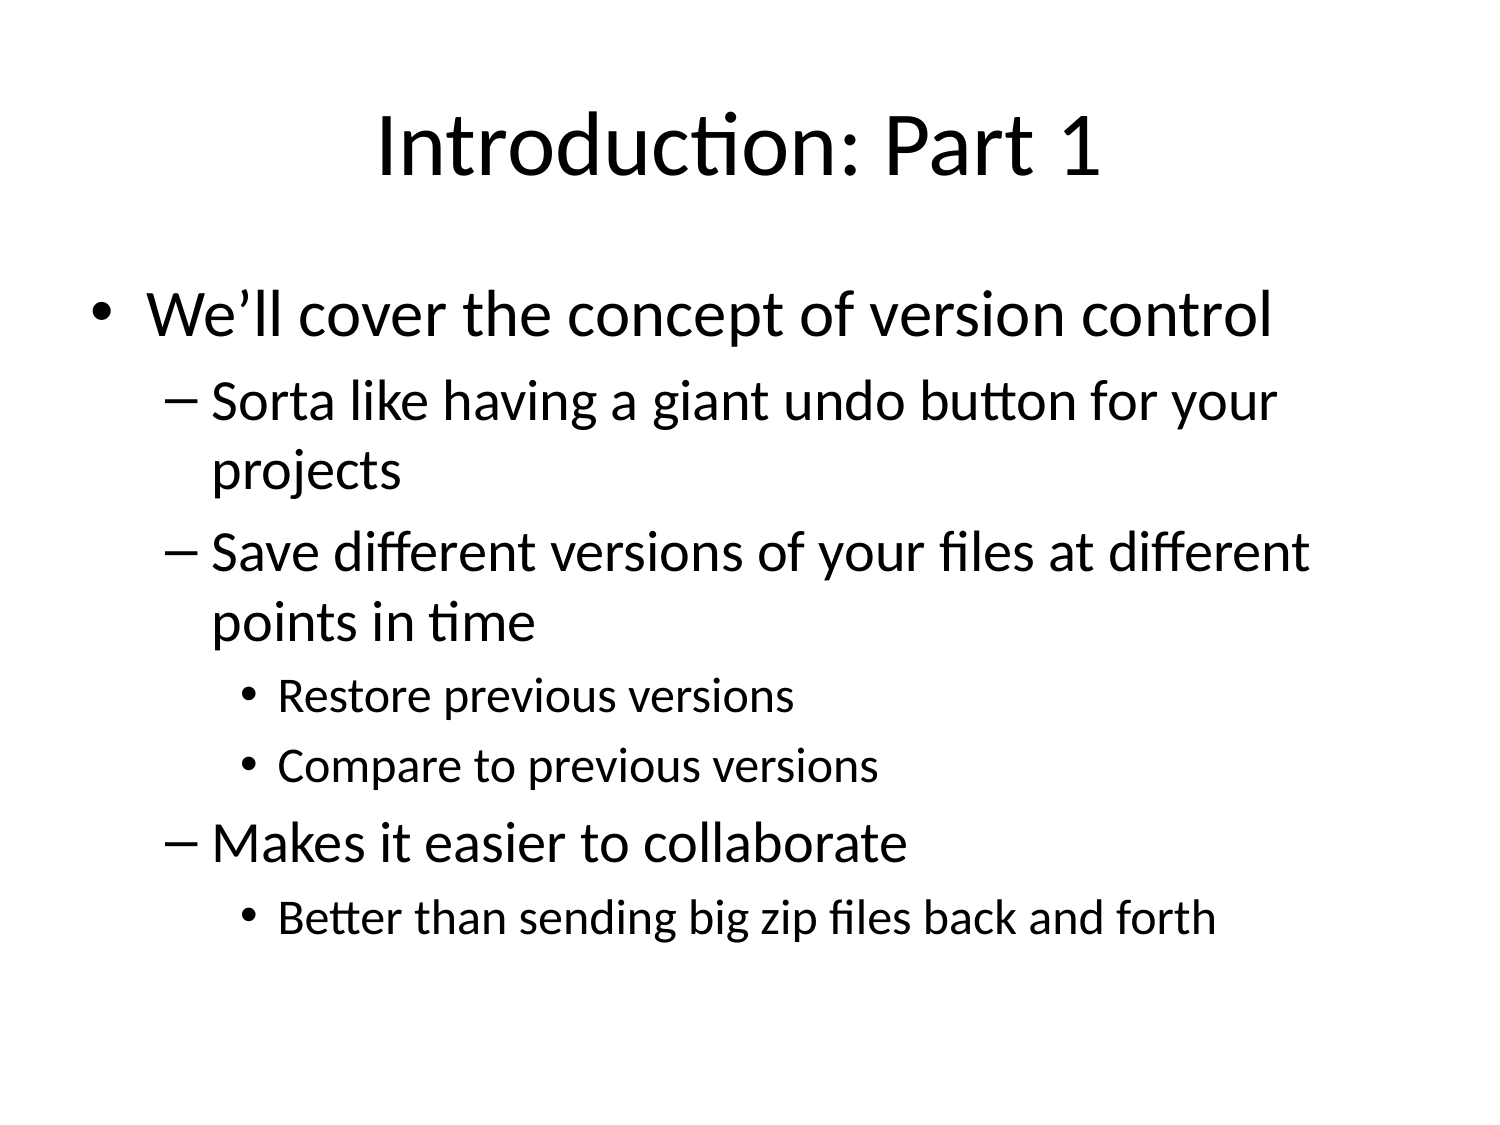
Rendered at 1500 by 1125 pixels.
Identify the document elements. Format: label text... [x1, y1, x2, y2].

list We’ll cover the concept of version control Sorta like having a giant undo button for your projects Save different versions of your files at different points in time Restore previous versions Compare to previous versions Makes it easier to collaborate Better than sending big zip files back and forth [75, 262, 1425, 1005]
title Introduction: Part 1 [75, 45, 1425, 233]
